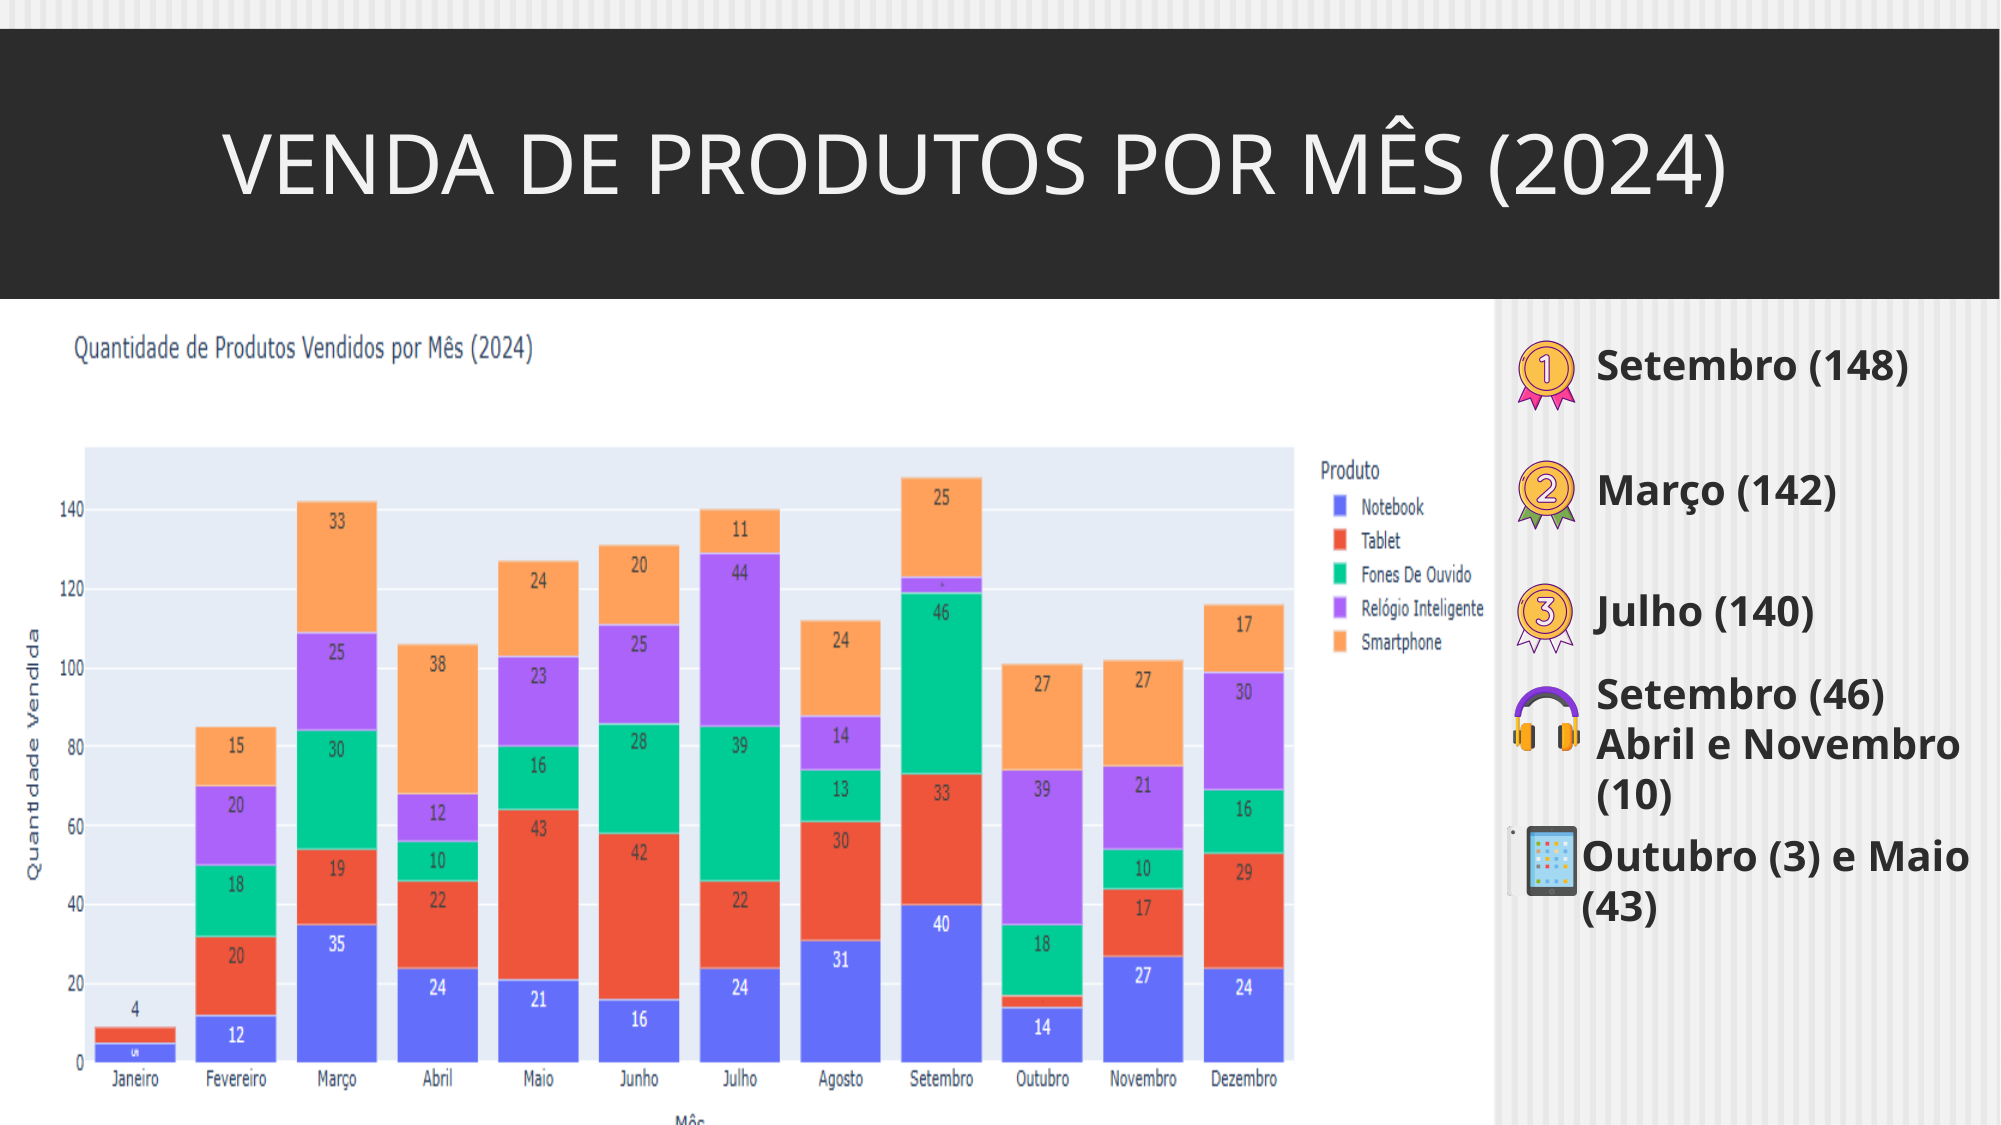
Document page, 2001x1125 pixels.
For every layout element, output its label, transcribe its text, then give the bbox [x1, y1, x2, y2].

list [0, 299, 1494, 1125]
text_box Outubro (3) e Maio (43) [1566, 822, 2000, 937]
text_box Julho (140) [1581, 577, 1941, 642]
picture [1511, 340, 1582, 411]
text_box Setembro (148) [1581, 331, 1941, 396]
picture [1509, 583, 1581, 654]
title Venda de produtos por mês (2024) [207, 45, 2000, 293]
picture [1511, 459, 1582, 530]
picture [1506, 825, 1577, 897]
picture [1511, 683, 1582, 754]
text_box Março (142) [1583, 456, 1941, 522]
text_box Setembro (46) Abril e Novembro (10) [1581, 660, 2000, 822]
